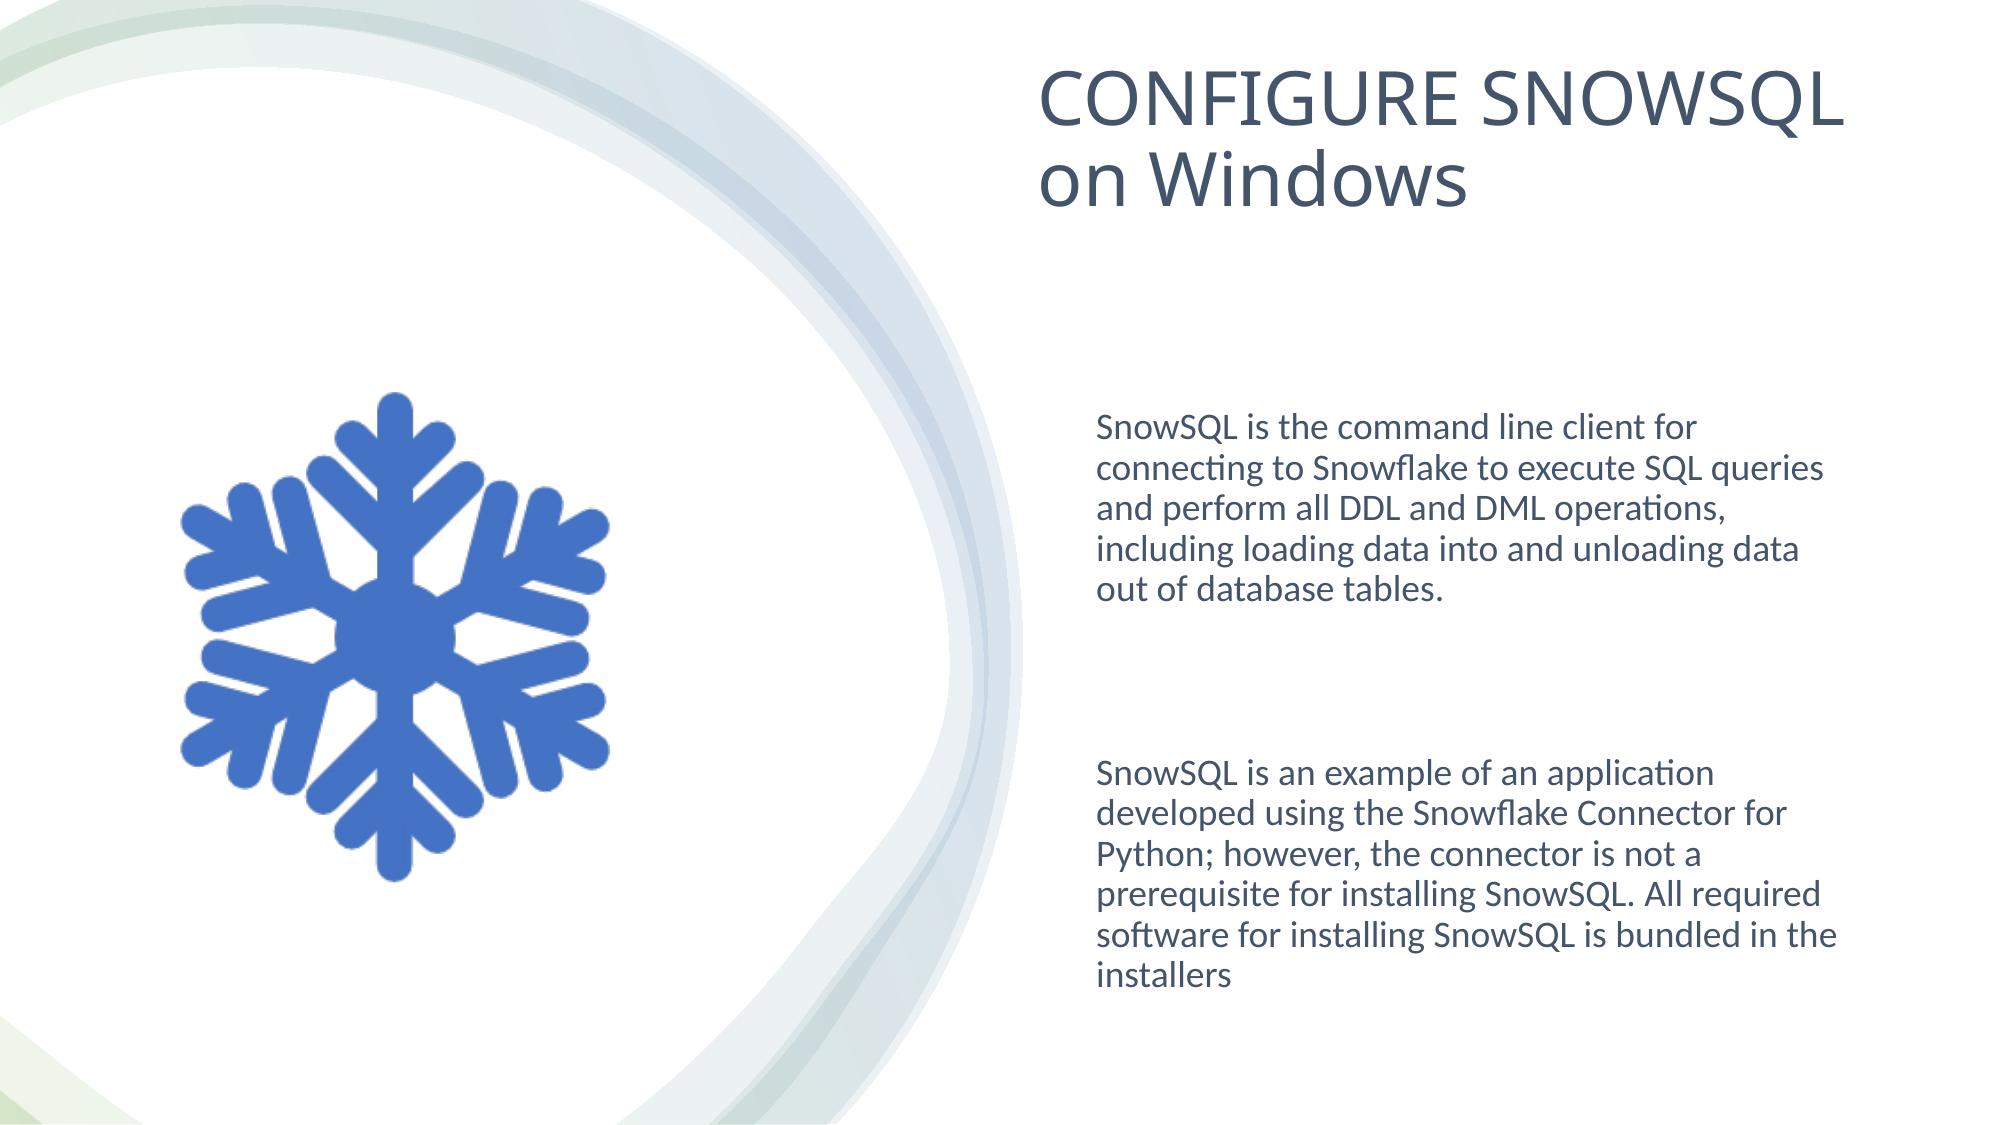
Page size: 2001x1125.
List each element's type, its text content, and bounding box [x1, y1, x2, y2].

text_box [0, 0, 1023, 1125]
title CONFIGURE SNOWSQL on Windows [1023, 53, 1870, 950]
text_box [1023, 0, 2000, 1125]
subtitle SnowSQL is the command line client for connecting to Snowflake to execute SQL queries and perform all DDL and DML operations, including loading data into and unloading data out of database tables. SnowSQL is an example of an application developed using the Snowflake Connector for Python; however, the connector is not a prerequisite for installing SnowSQL. All required software for installing SnowSQL is bundled in the installers [1081, 562, 1870, 1004]
